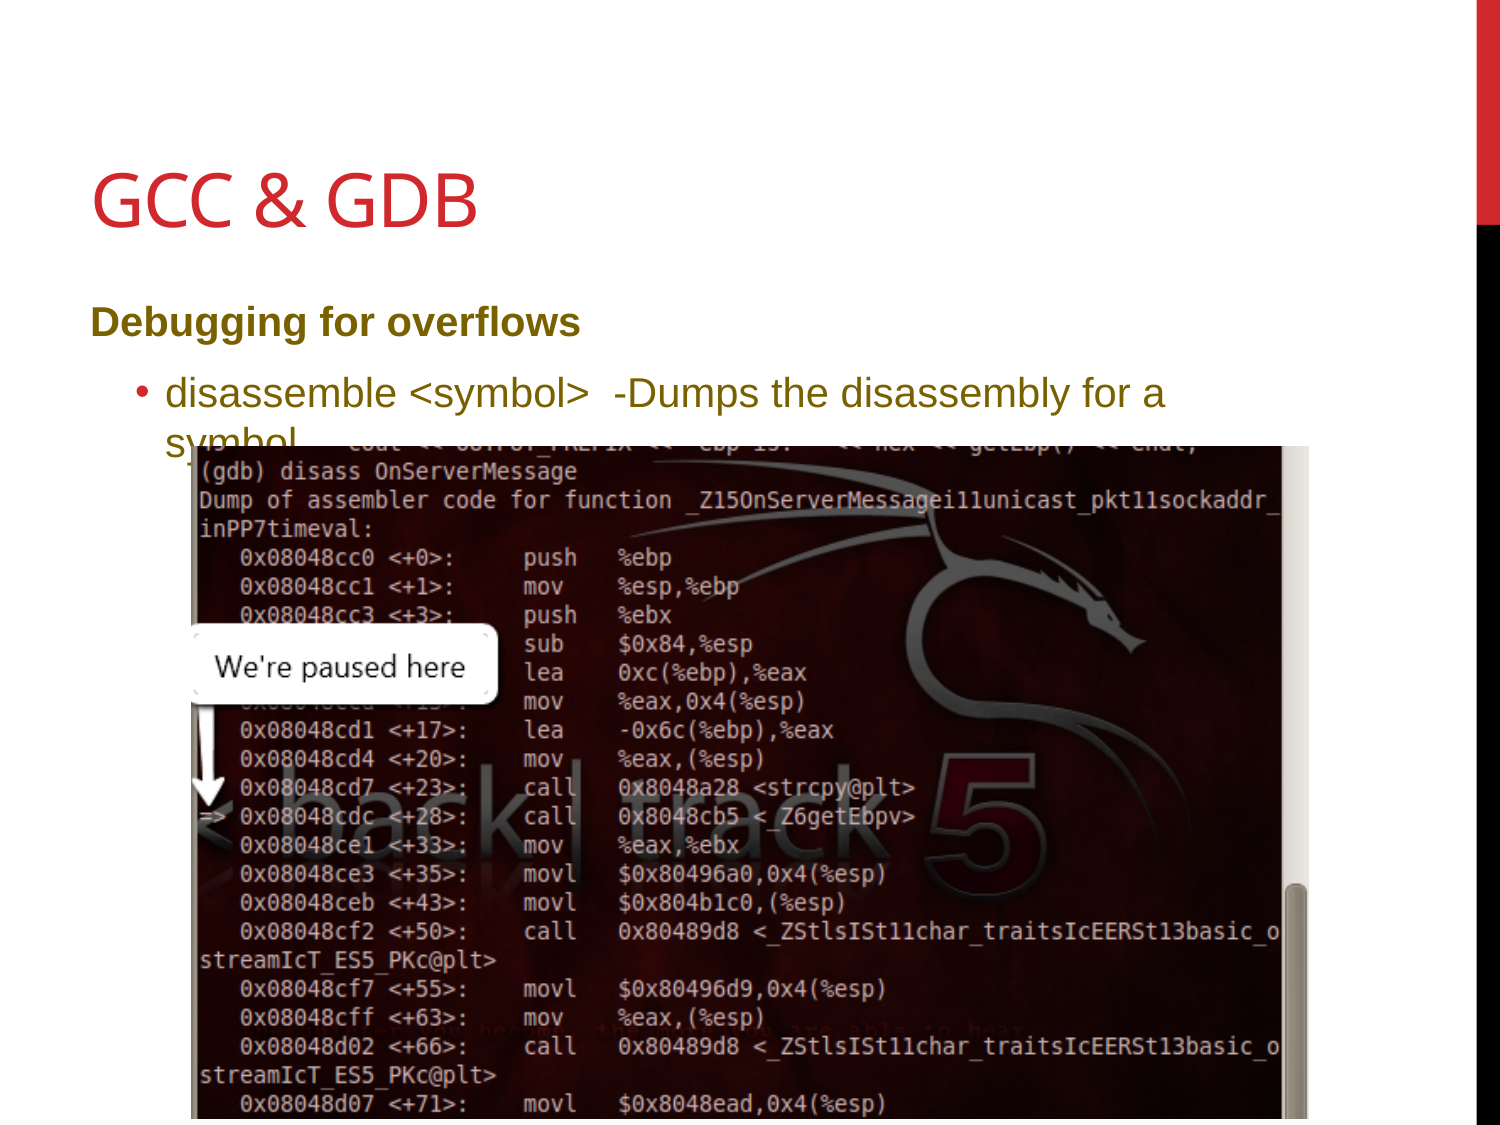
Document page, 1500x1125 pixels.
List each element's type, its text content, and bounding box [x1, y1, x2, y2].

picture [190, 446, 1310, 1120]
title GCC & GDB [75, 25, 1025, 250]
list Debugging for overflows disassemble <symbol> -Dumps the disassembly for a symbol [75, 287, 1325, 1005]
